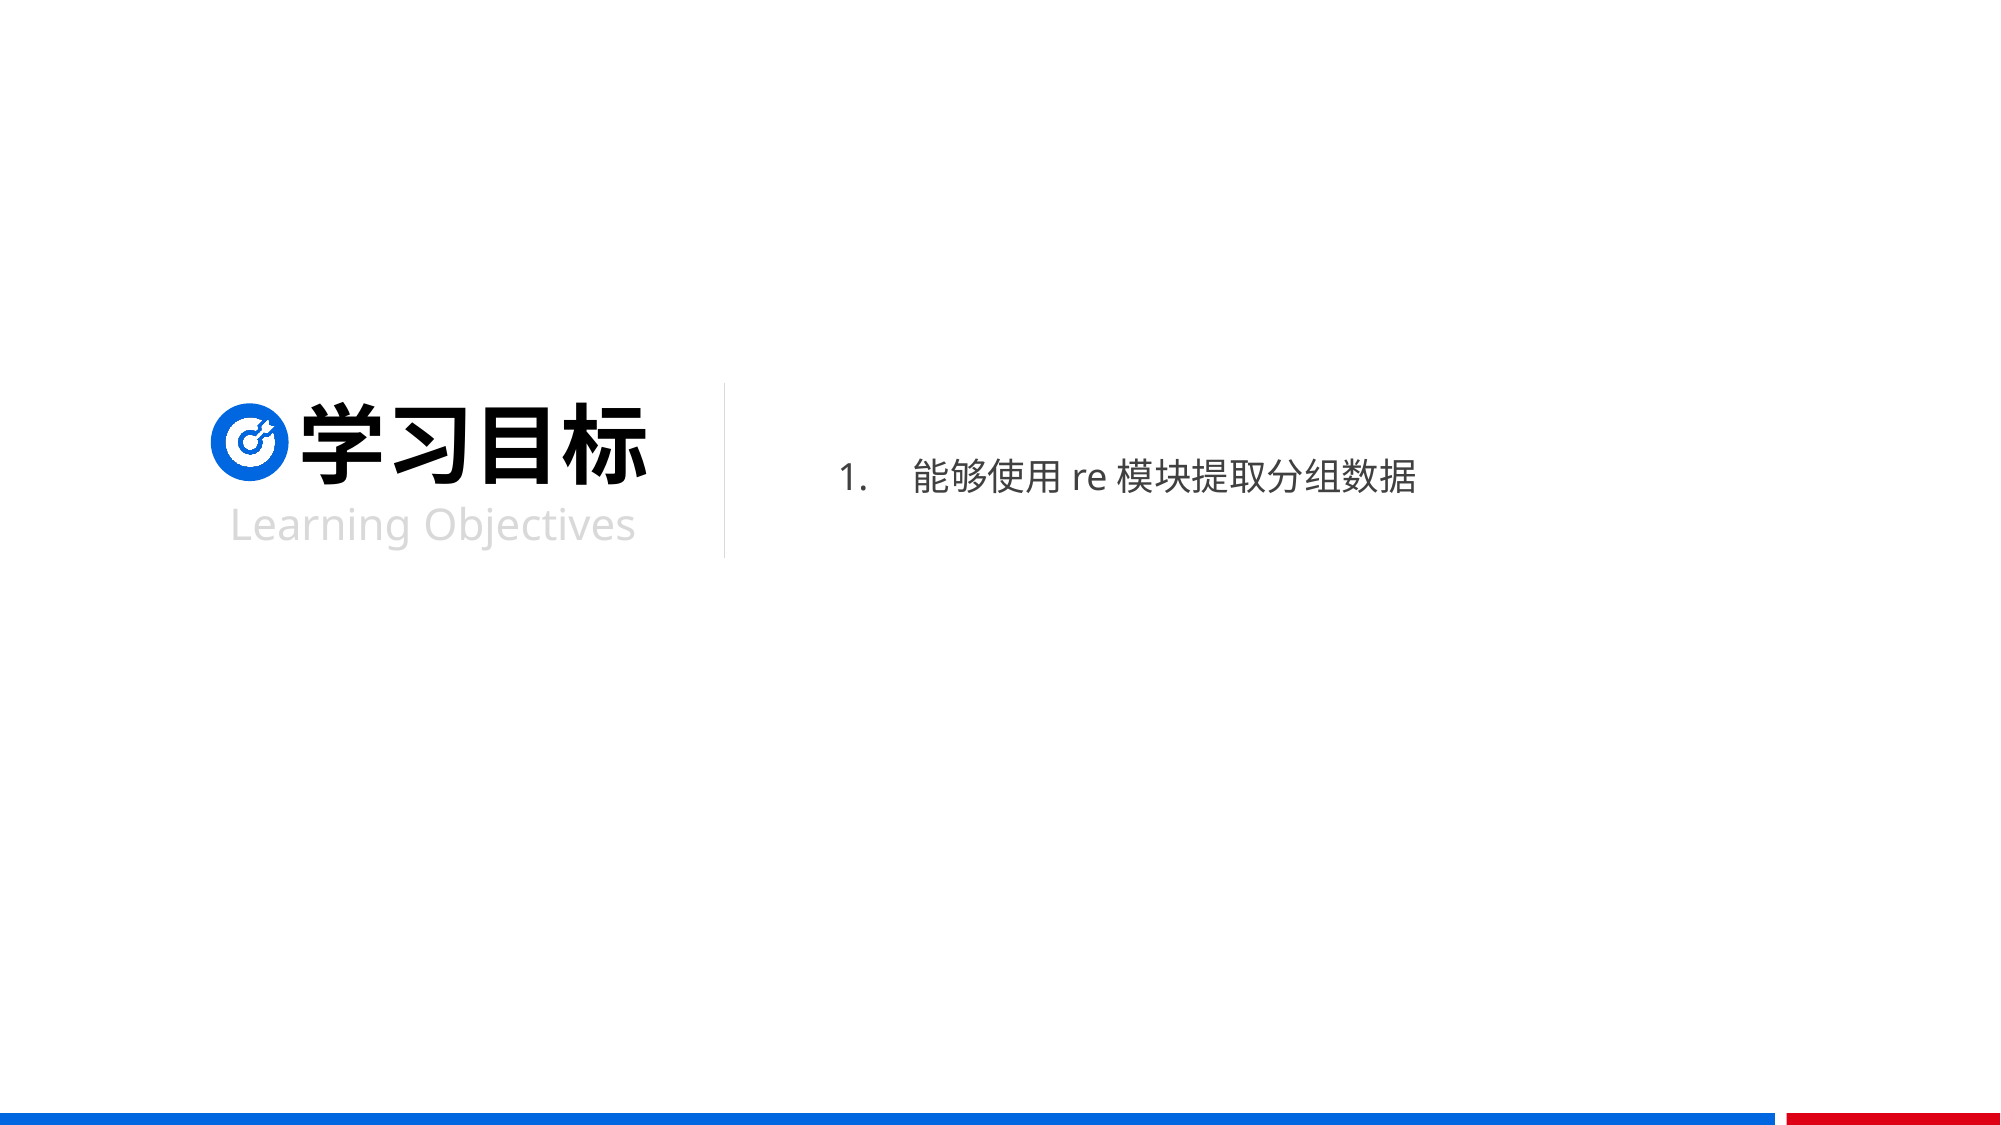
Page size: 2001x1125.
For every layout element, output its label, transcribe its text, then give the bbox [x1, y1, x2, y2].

list 能够使用re模块提取分组数据 [822, 54, 1857, 852]
picture [216, 408, 284, 476]
